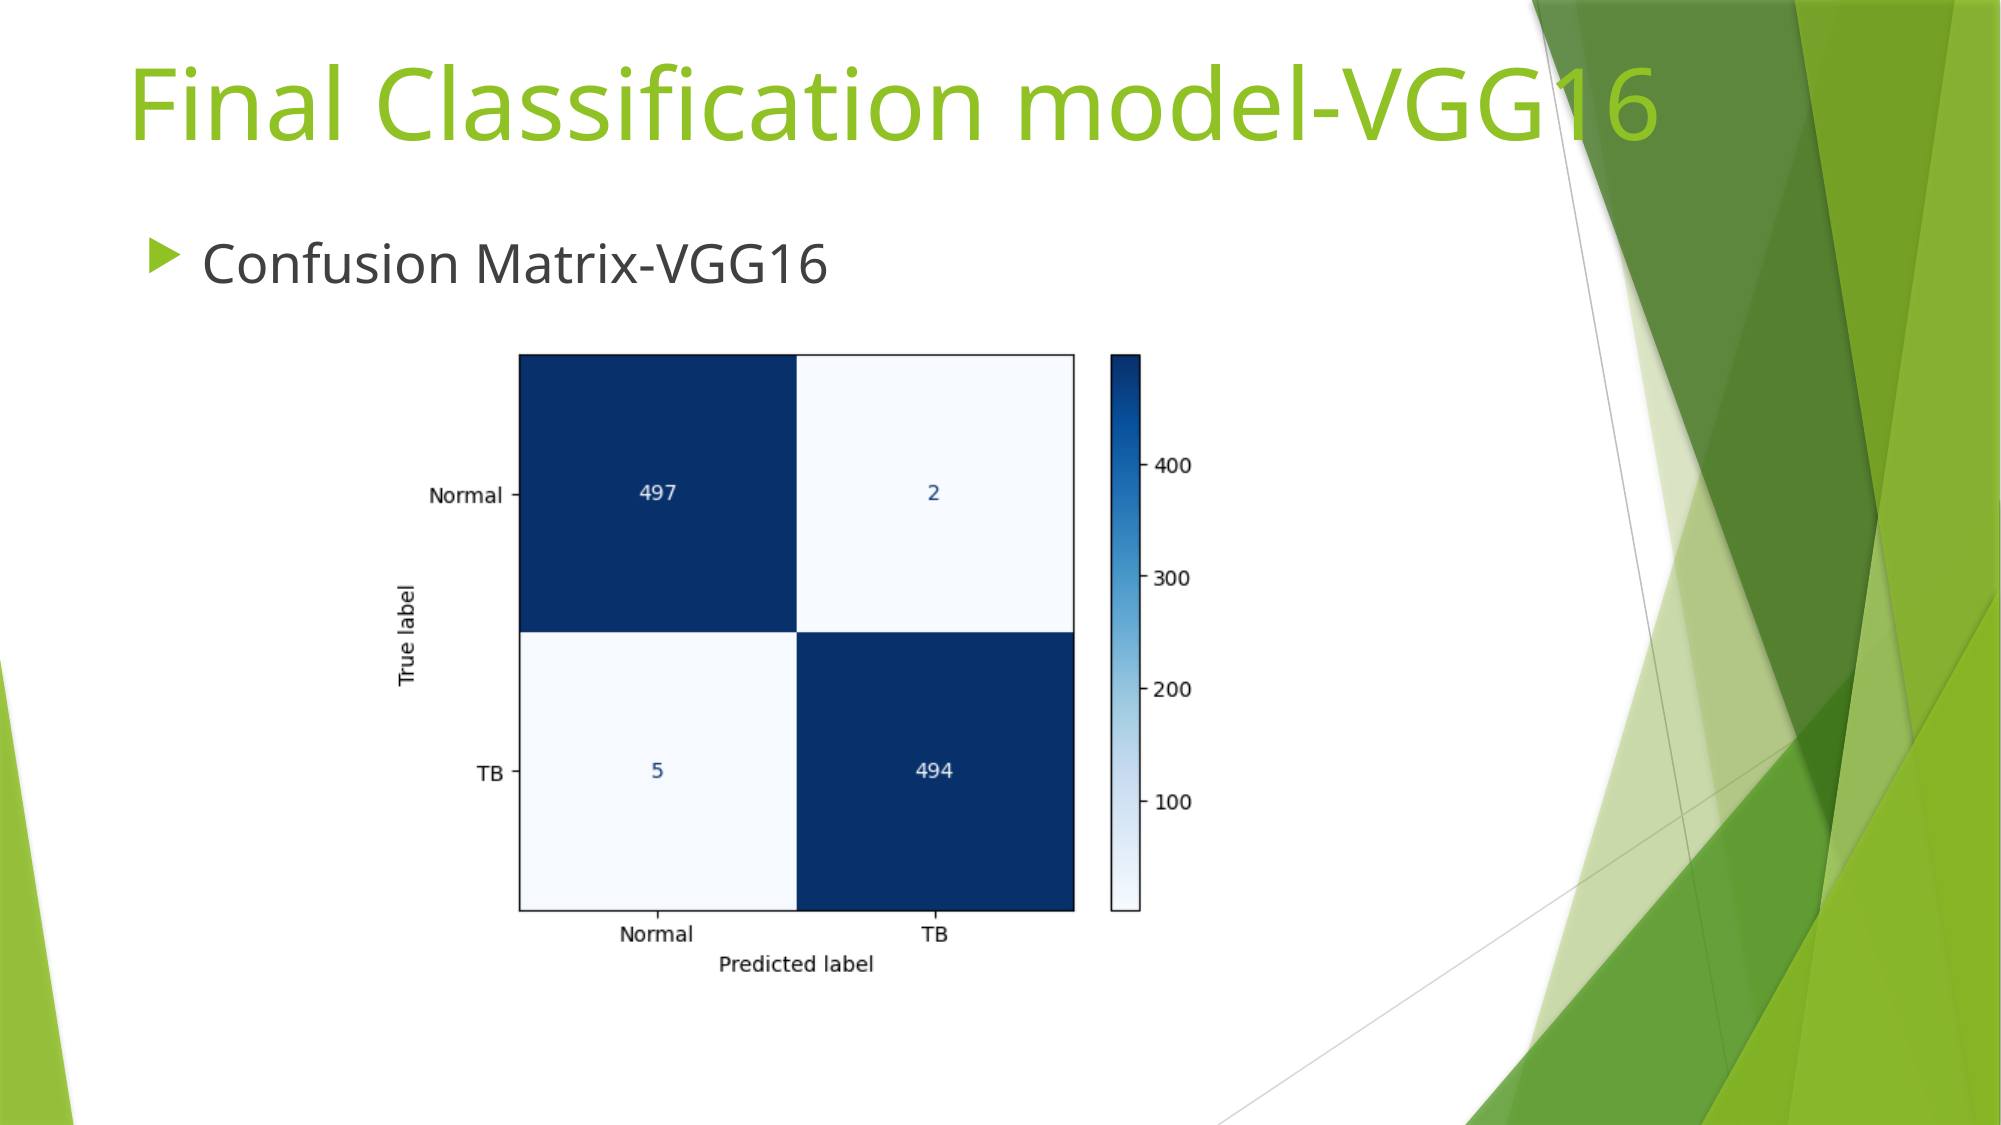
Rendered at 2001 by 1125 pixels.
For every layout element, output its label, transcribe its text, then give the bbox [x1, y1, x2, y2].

picture [384, 340, 1208, 990]
title Final Classification model-VGG16 [111, 33, 1700, 218]
list Confusion Matrix-VGG16 [130, 135, 1541, 1078]
